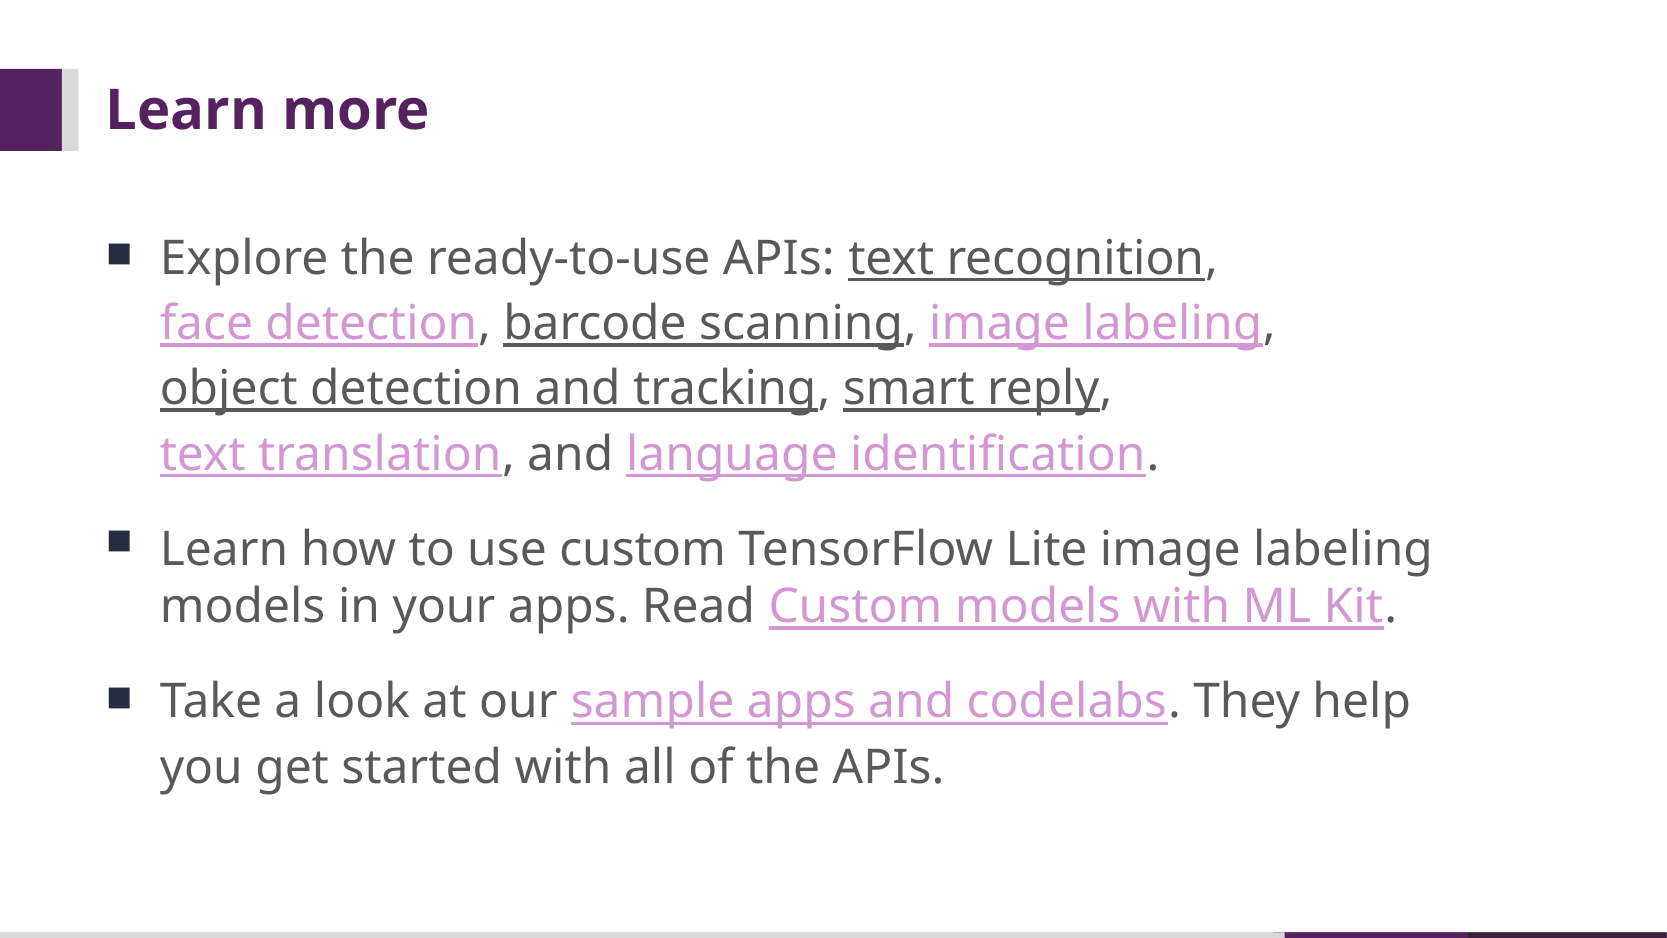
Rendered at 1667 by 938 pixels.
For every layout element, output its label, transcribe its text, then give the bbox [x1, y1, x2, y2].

title Learn more [90, 66, 1469, 218]
list Explore the ready-to-use APIs: text recognition, face detection, barcode scanning, image labeling, object detection and tracking, smart reply, text translation, and language identification. Learn how to use custom TensorFlow Lite image labeling models in your apps. Read Custom models with ML Kit. Take a look at our sample apps and codelabs. They help you get started with all of the APIs. [90, 218, 1469, 838]
